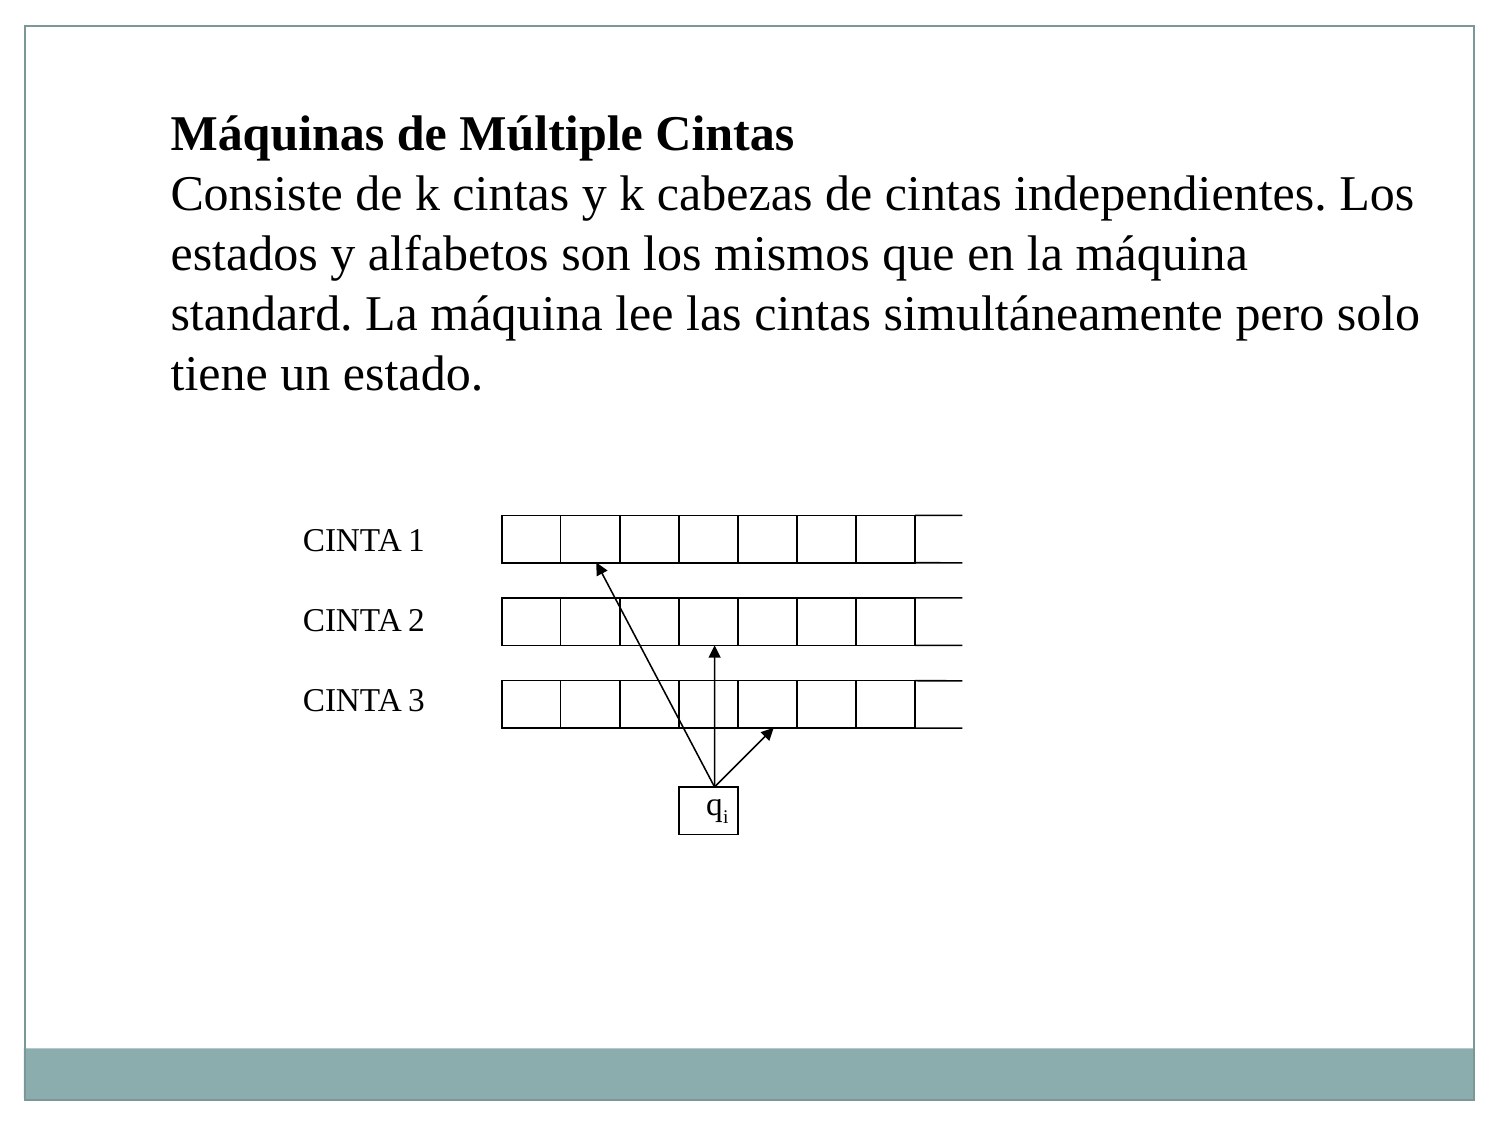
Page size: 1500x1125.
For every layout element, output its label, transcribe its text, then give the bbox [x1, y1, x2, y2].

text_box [501, 597, 963, 646]
text_box [679, 786, 691, 835]
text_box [501, 680, 963, 729]
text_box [501, 515, 963, 564]
text_box CINTA 1 CINTA 2 CINTA 3 [288, 510, 441, 726]
text_box Máquinas de Múltiple Cintas Consiste de k cintas y k cabezas de cintas independientes. Los estados y alfabetos son los mismos que en la máquina standard. La máquina lee las cintas simultáneamente pero solo tiene un estado. [155, 93, 1447, 408]
text_box qi [691, 774, 744, 836]
